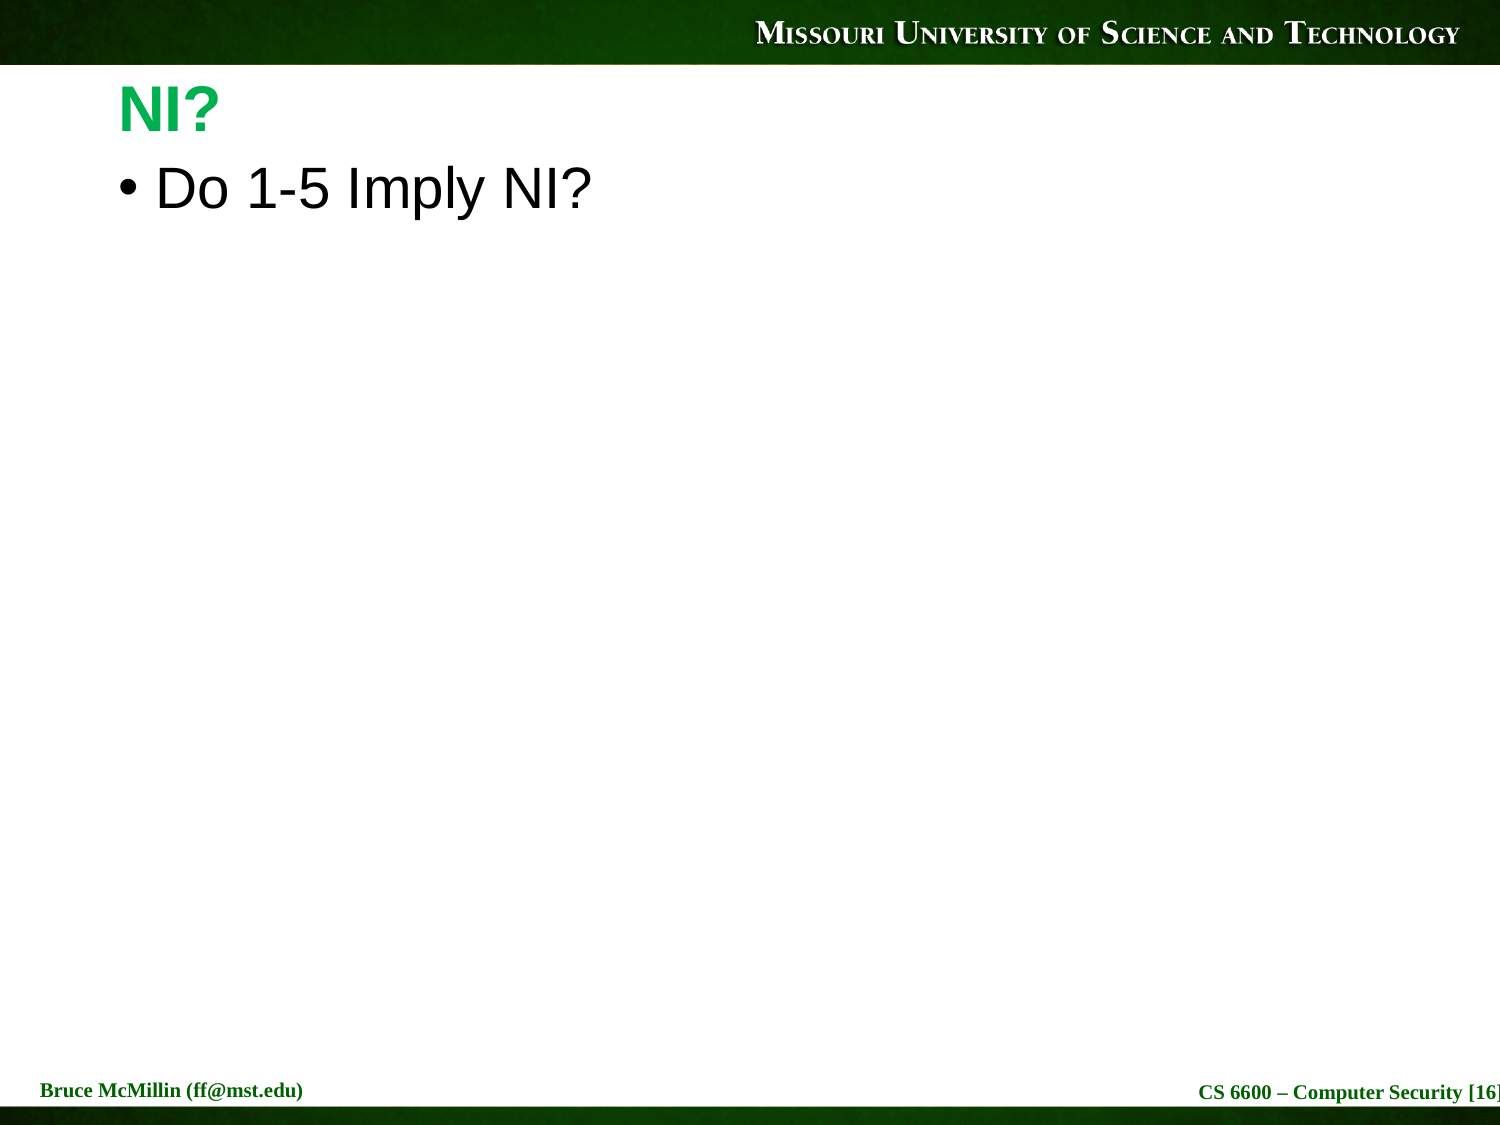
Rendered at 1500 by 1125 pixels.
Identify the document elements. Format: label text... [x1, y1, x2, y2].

picture [0, 0, 1500, 1125]
title NI? [103, 68, 1397, 154]
list Do 1-5 Imply NI? [103, 154, 1397, 1014]
